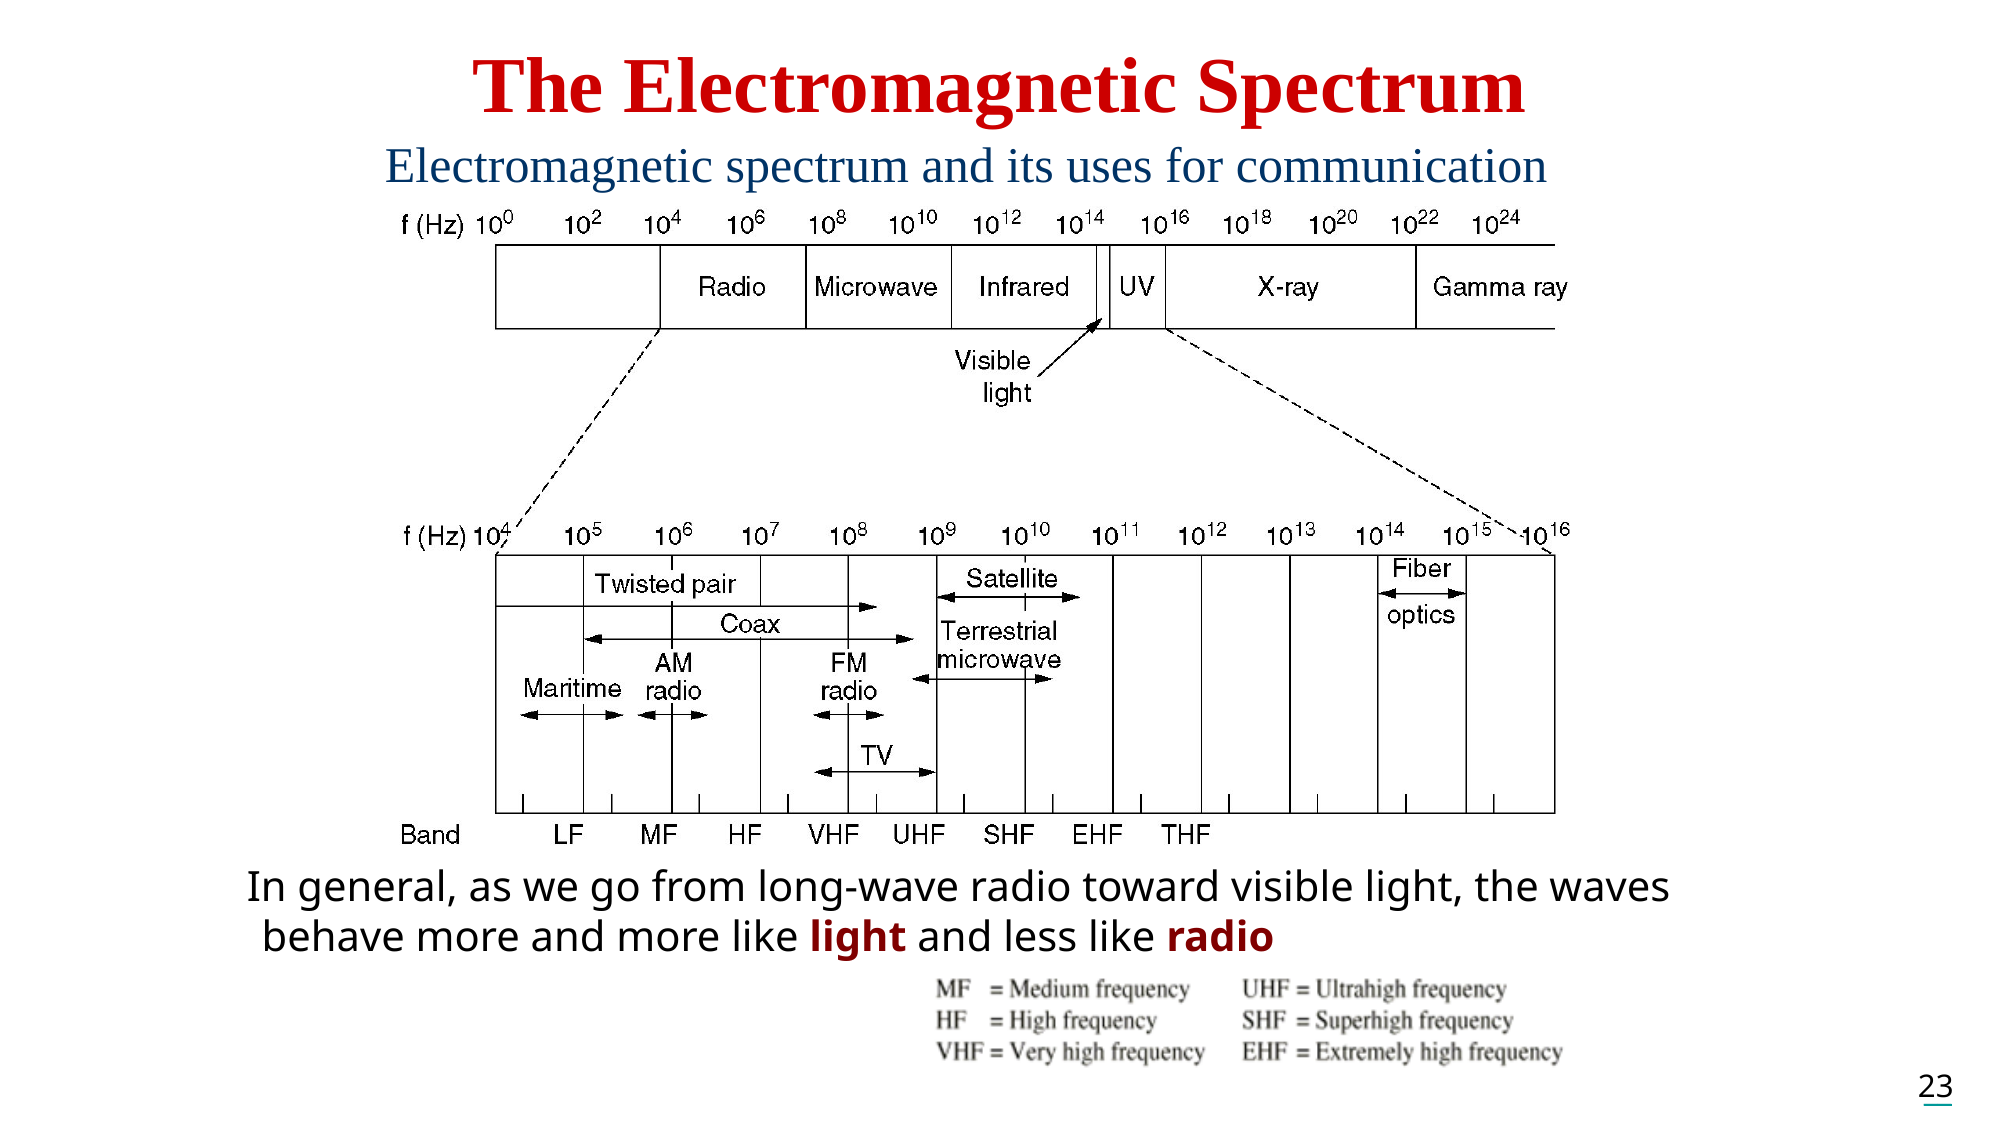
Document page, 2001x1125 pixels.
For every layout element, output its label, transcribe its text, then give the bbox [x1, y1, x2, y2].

picture [399, 199, 1570, 849]
picture [912, 962, 1601, 1083]
list Electromagnetic spectrum and its uses for communication [66, 125, 1867, 1093]
text_box In general, as we go from long-wave radio toward visible light, the waves behave more and more like light and less like radio [124, 852, 1775, 1025]
title The Electromagnetic Spectrum [99, 24, 1900, 138]
